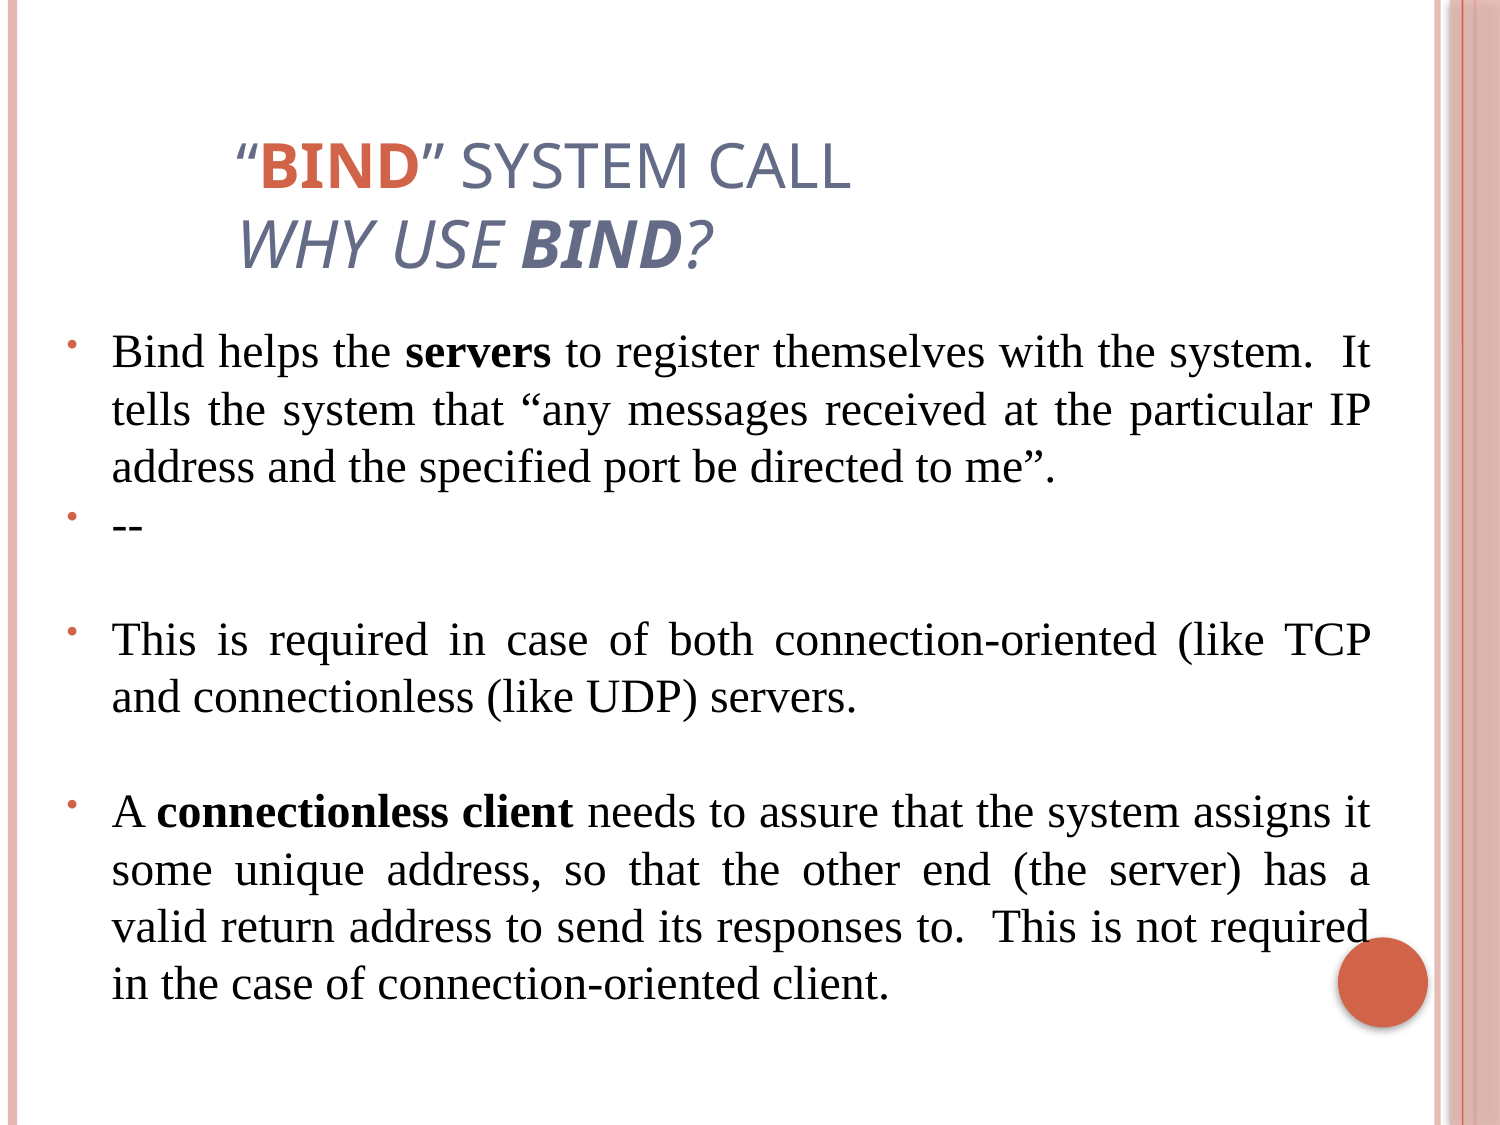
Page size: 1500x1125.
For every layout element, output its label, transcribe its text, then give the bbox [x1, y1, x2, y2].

title “bind” System Call Why use bind? [221, 101, 1500, 289]
text_box Bind helps the servers to register themselves with the system. It tells the system that “any messages received at the particular IP address and the specified port be directed to me”. -- This is required in case of both connection-oriented (like TCP and connectionless (like UDP) servers. A connectionless client needs to assure that the system assigns it some unique address, so that the other end (the server) has a valid return address to send its responses to. This is not required in the case of connection-oriented client. [21, 312, 1388, 1062]
